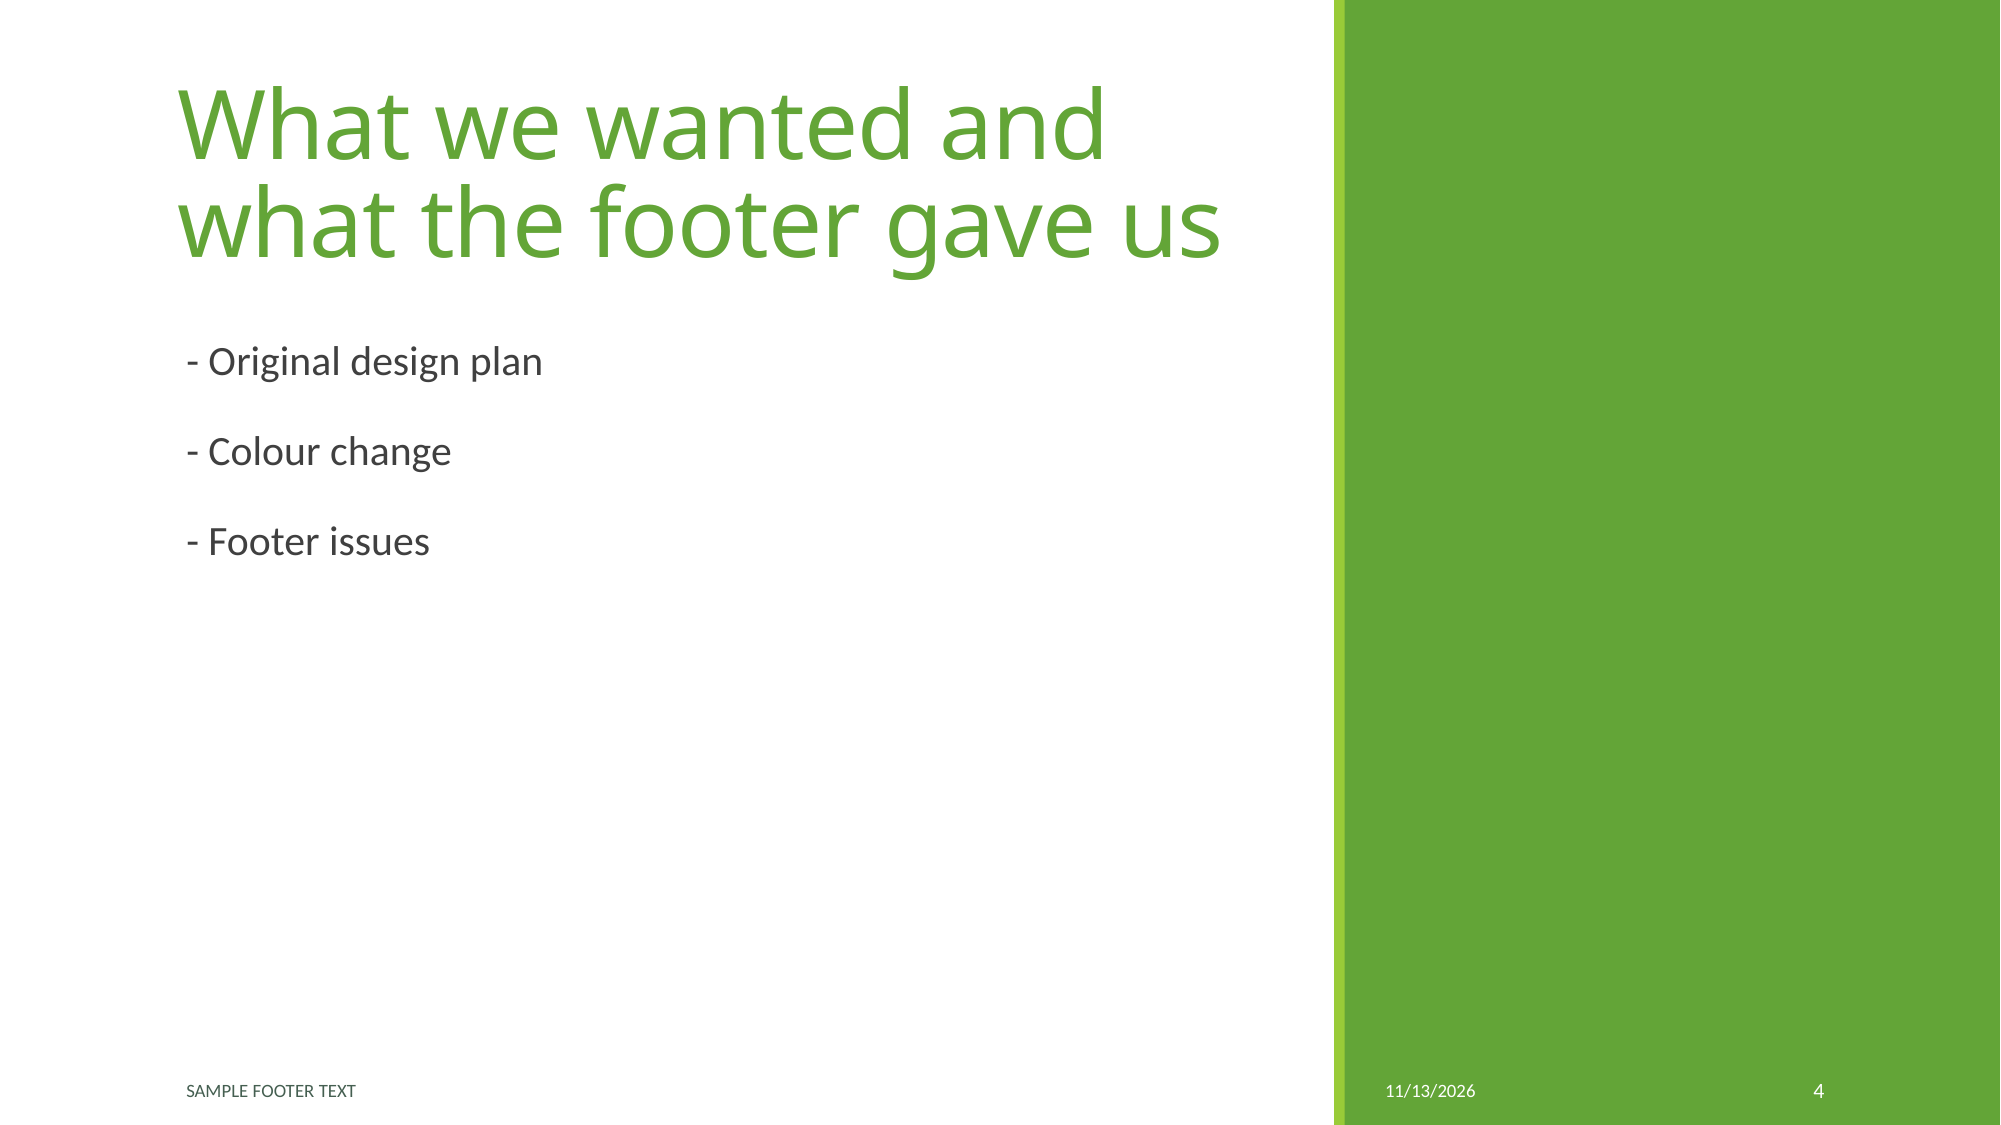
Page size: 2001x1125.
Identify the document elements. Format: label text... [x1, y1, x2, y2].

footer Sample Footer Text [171, 1059, 1205, 1120]
list - Original design plan - Colour change - Footer issues [171, 332, 1270, 963]
slide_number 4 [1624, 1059, 1840, 1120]
text_box [0, 0, 1333, 1125]
text_box [1346, 0, 2000, 1125]
title What we wanted and what the footer gave us [162, 47, 1270, 285]
text_box [1333, 0, 1346, 1125]
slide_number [1370, 1059, 1624, 1120]
